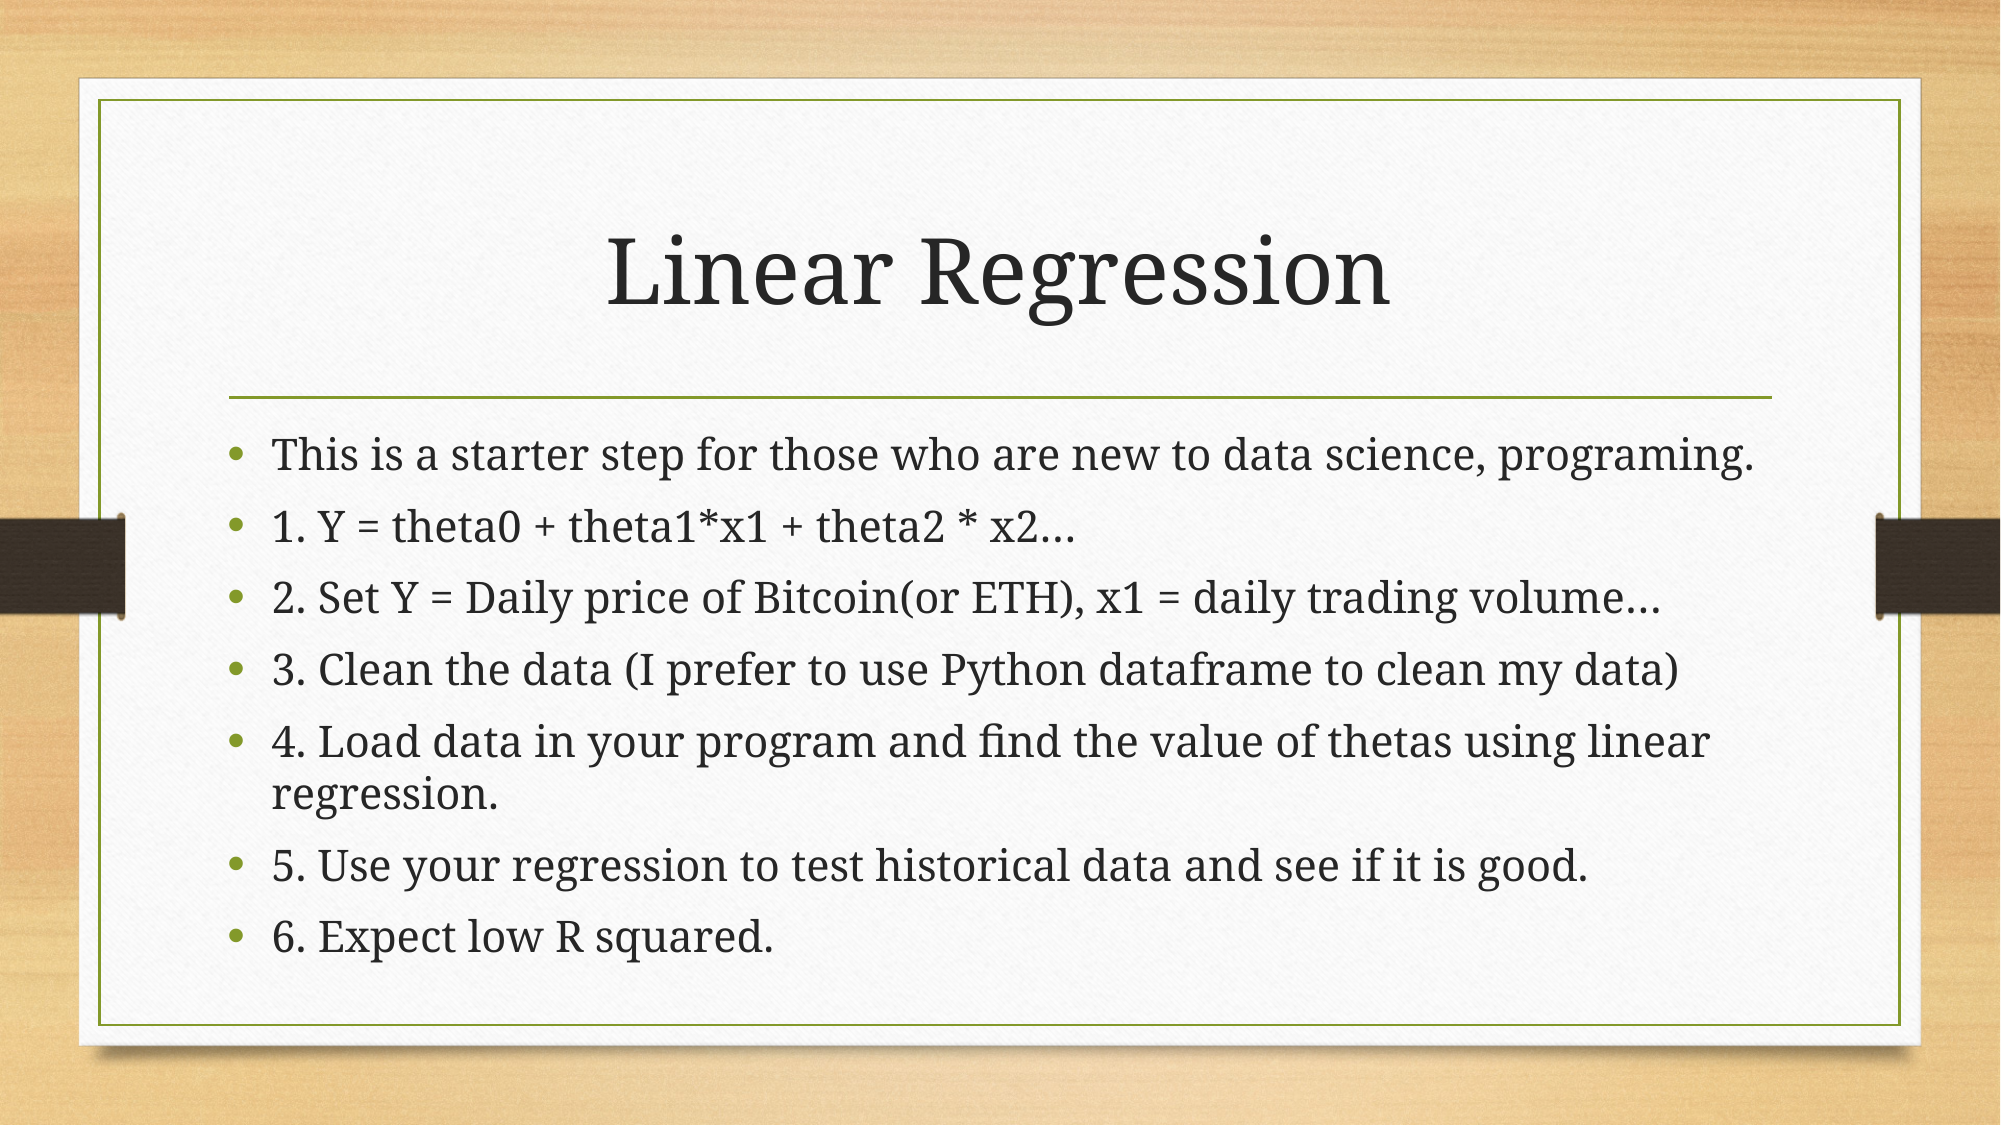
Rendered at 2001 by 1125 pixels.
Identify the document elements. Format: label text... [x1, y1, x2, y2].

picture [0, 0, 2001, 1125]
list This is a starter step for those who are new to data science, programing. 1. Y = theta0 + theta1*x1 + theta2 * x2… 2. Set Y = Daily price of Bitcoin(or ETH), x1 = daily trading volume… 3. Clean the data (I prefer to use Python dataframe to clean my data) 4. Load data in your program and find the value of thetas using linear regression. 5. Use your regression to test historical data and see if it is good. 6. Expect low R squared. [212, 419, 1788, 1016]
title Linear Regression [212, 161, 1788, 375]
